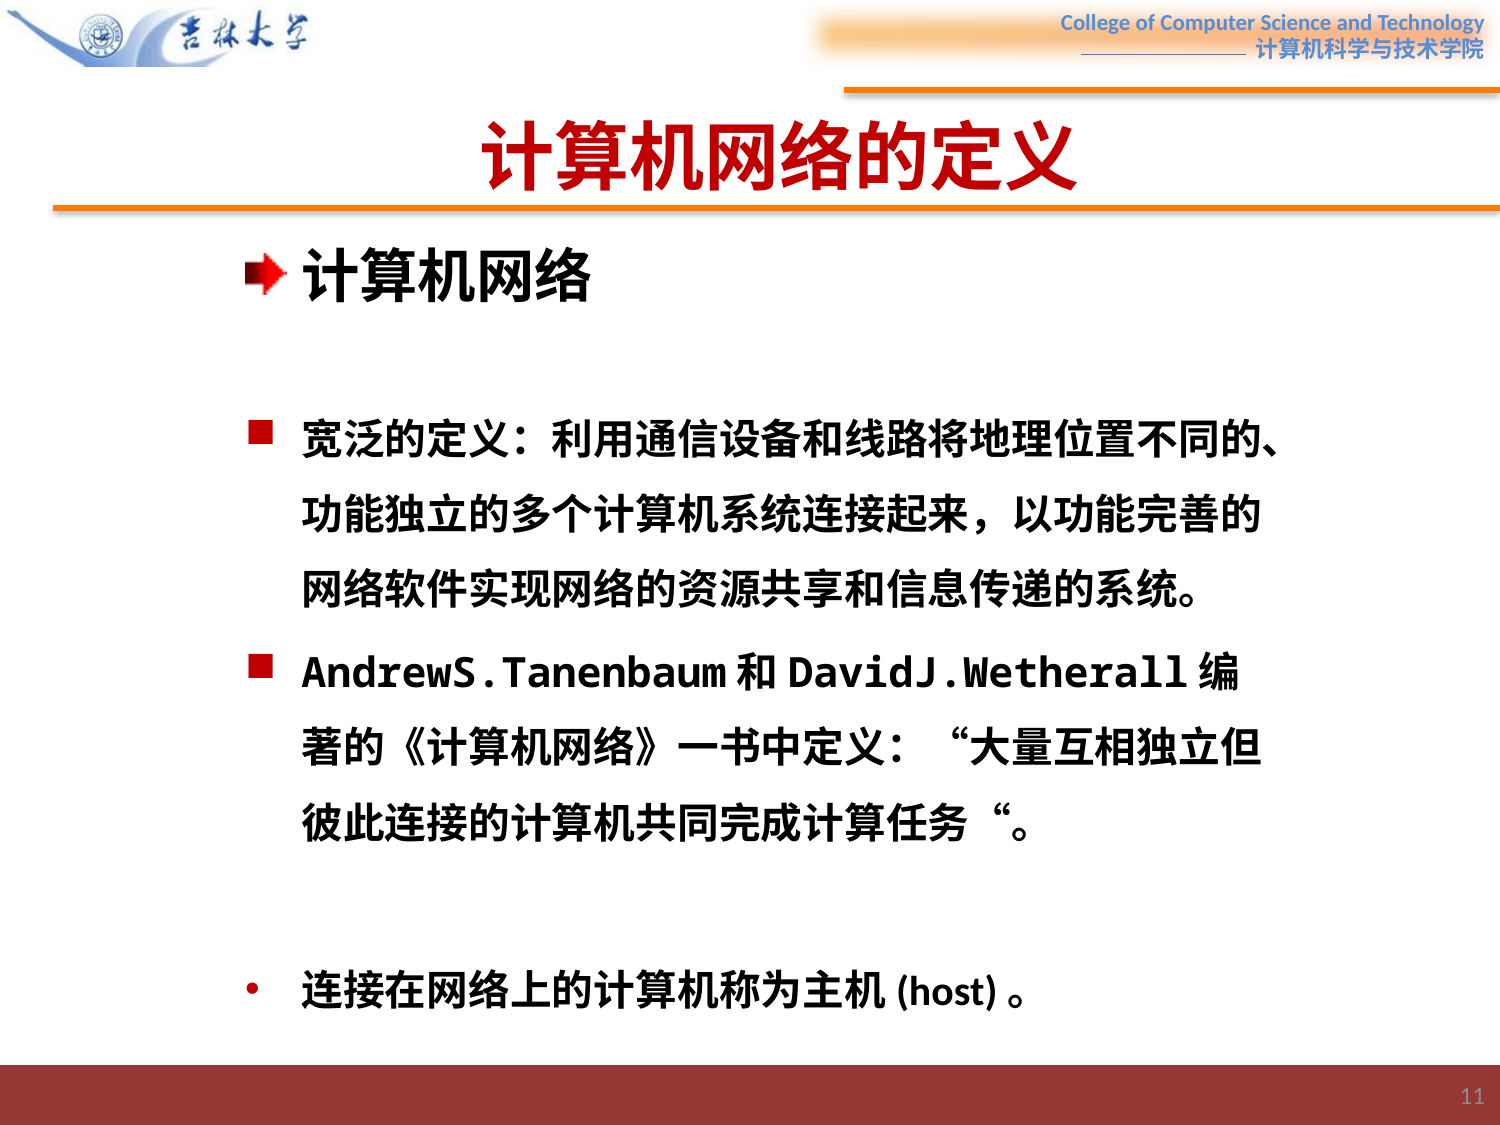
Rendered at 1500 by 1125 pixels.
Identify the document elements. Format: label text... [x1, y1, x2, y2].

picture [245, 253, 287, 295]
text_box 11 [1149, 1065, 1500, 1125]
list 计算机网络 宽泛的定义：利用通信设备和线路将地理位置不同的、功能独立的多个计算机系统连接起来，以功能完善的网络软件实现网络的资源共享和信息传递的系统。 AndrewS.Tanenbaum和DavidJ.Wetherall编著的《计算机网络》一书中定义：“大量互相独立但彼此连接的计算机共同完成计算任务“。 连接在网络上的计算机称为主机(host)。 [230, 231, 1284, 1035]
text_box 计算机网络的定义 [171, 101, 1388, 207]
footer [0, 1063, 1500, 1125]
picture [0, 0, 314, 68]
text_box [799, 0, 1500, 71]
